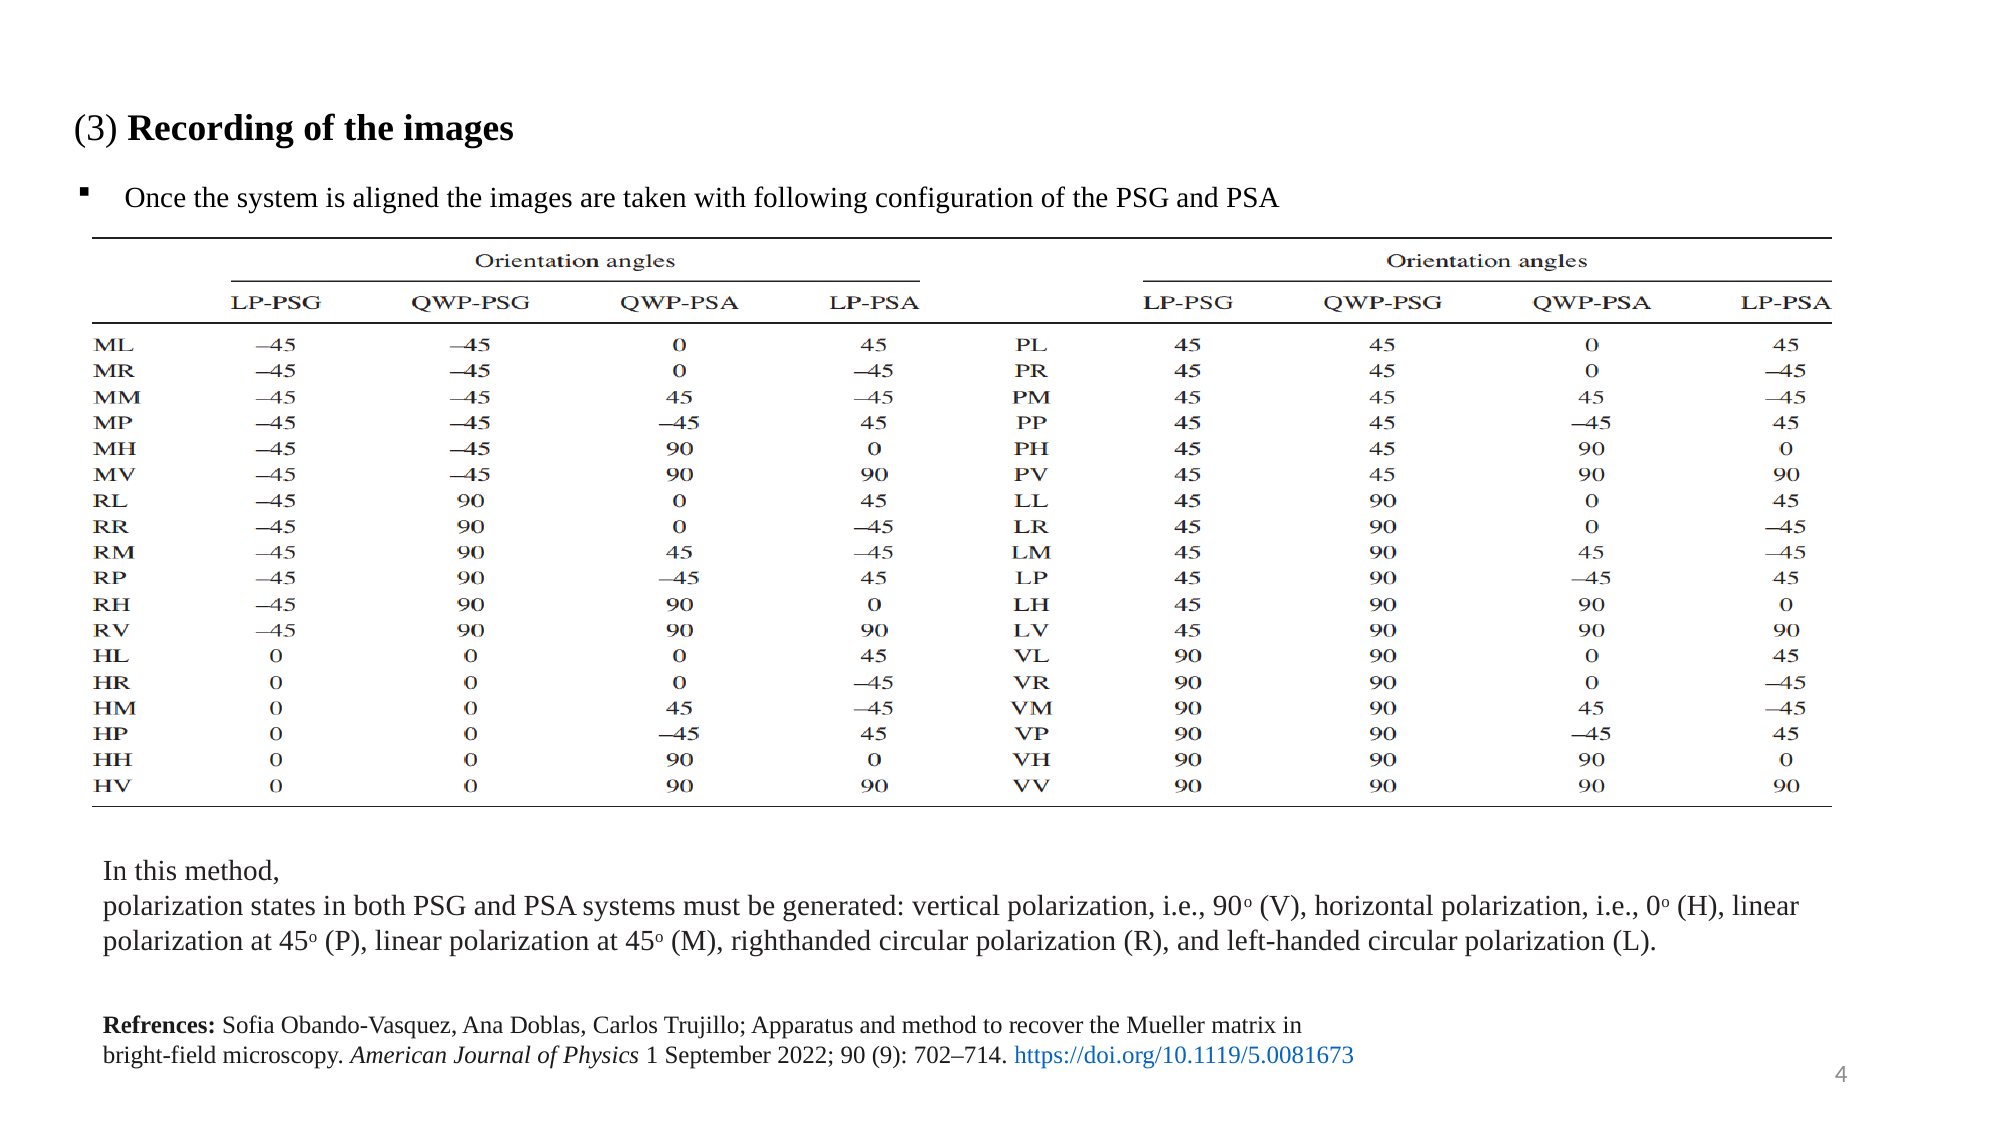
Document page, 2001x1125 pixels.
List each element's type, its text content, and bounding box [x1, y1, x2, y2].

text_box (3) Recording of the images [59, 95, 1941, 156]
text_box In this method, polarization states in both PSG and PSA systems must be generated: vertical polarization, i.e., 90o (V), horizontal polarization, i.e., 0o (H), linear polarization at 45o (P), linear polarization at 45o (M), righthanded circular polarization (R), and left-handed circular polarization (L). [88, 844, 1827, 999]
picture [88, 236, 1875, 808]
text_box Refrences: Sofia Obando-Vasquez, Ana Doblas, Carlos Trujillo; Apparatus and method to recover the Mueller matrix in bright-field microscopy. American Journal of Physics 1 September 2022; 90 (9): 702–714. https://doi.org/10.1119/5.0081673 [88, 1000, 1387, 1076]
text_box Once the system is aligned the images are taken with following configuration of the PSG and PSA [62, 170, 1945, 266]
slide_number 4 [1412, 1042, 1863, 1103]
